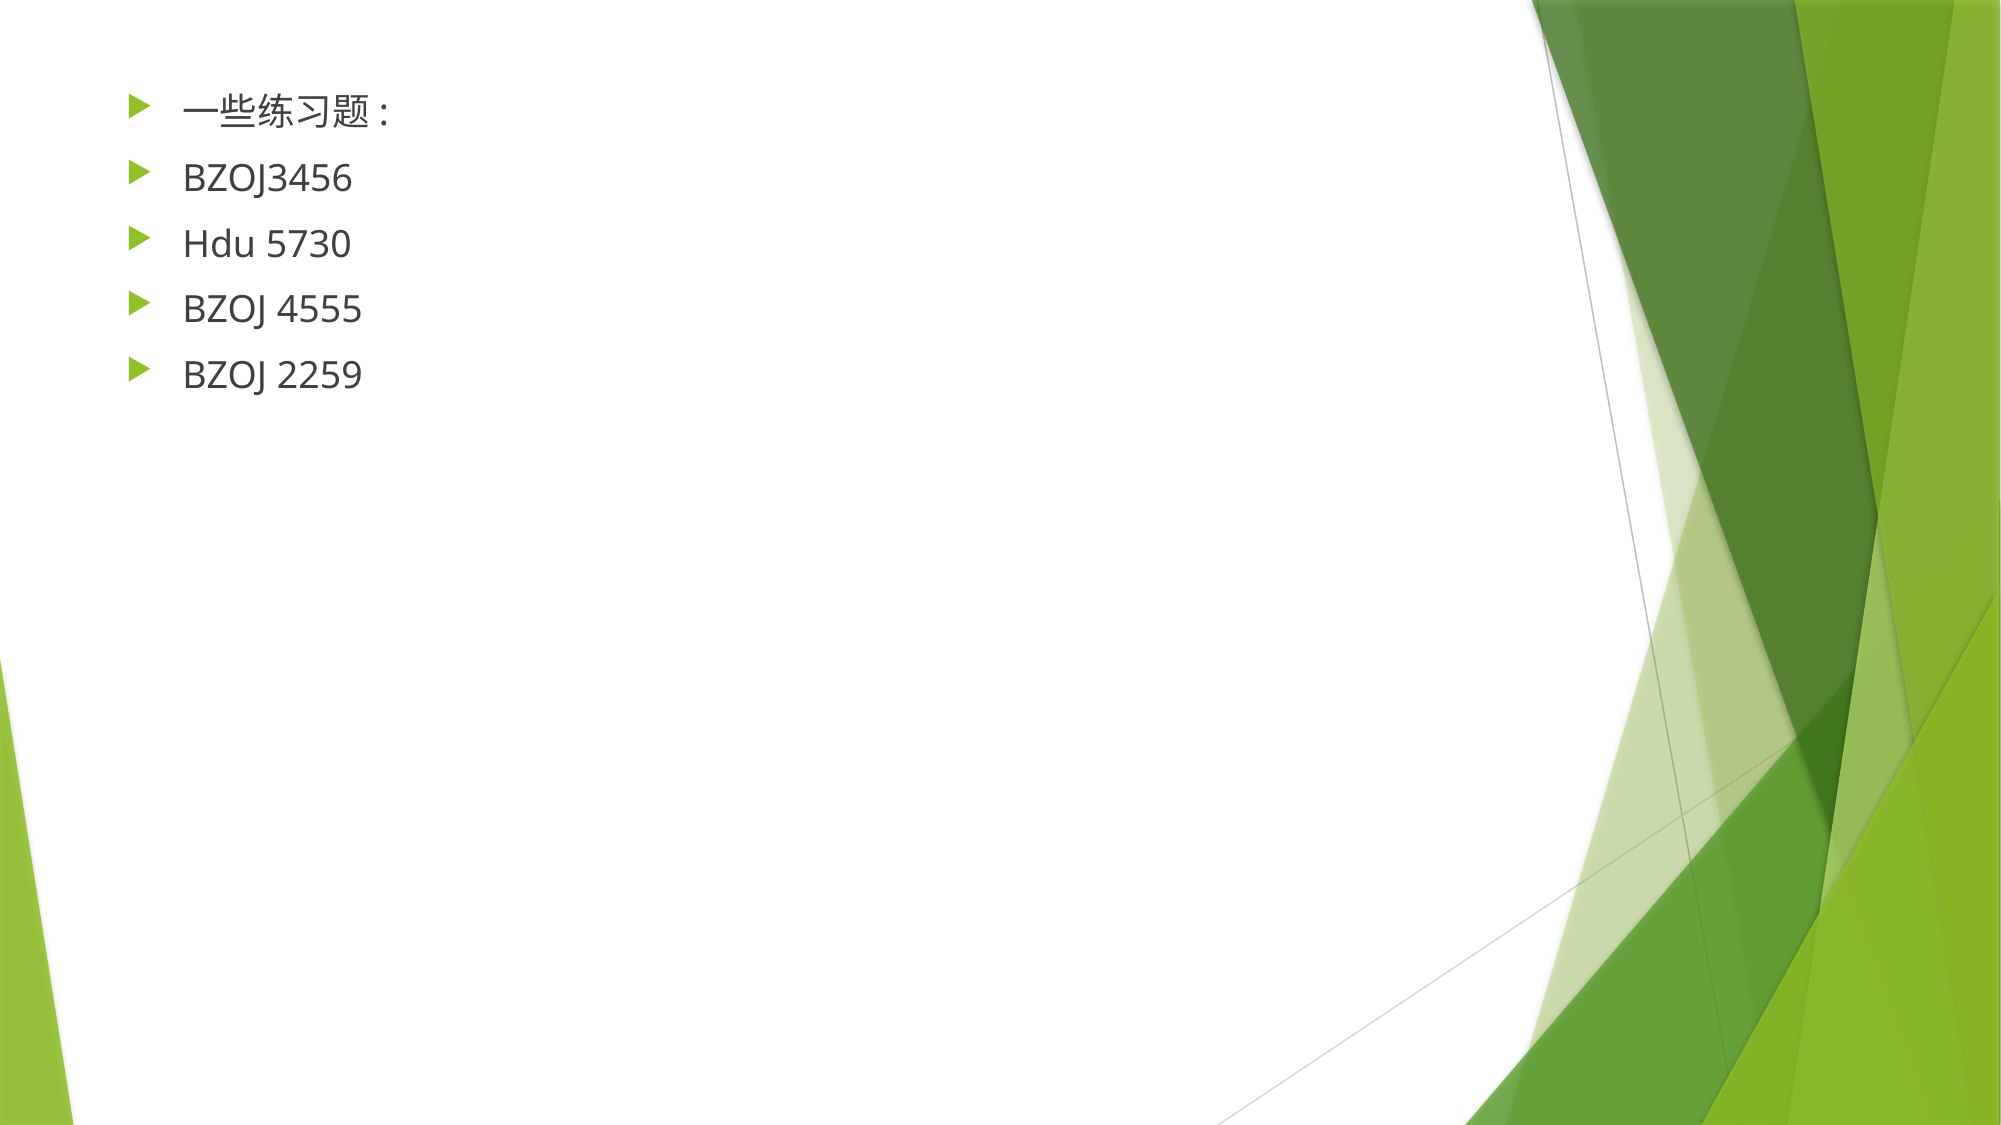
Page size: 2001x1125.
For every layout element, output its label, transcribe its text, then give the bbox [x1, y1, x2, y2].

list 一些练习题: BZOJ3456 Hdu 5730 BZOJ 4555 BZOJ 2259 [111, 80, 1522, 992]
